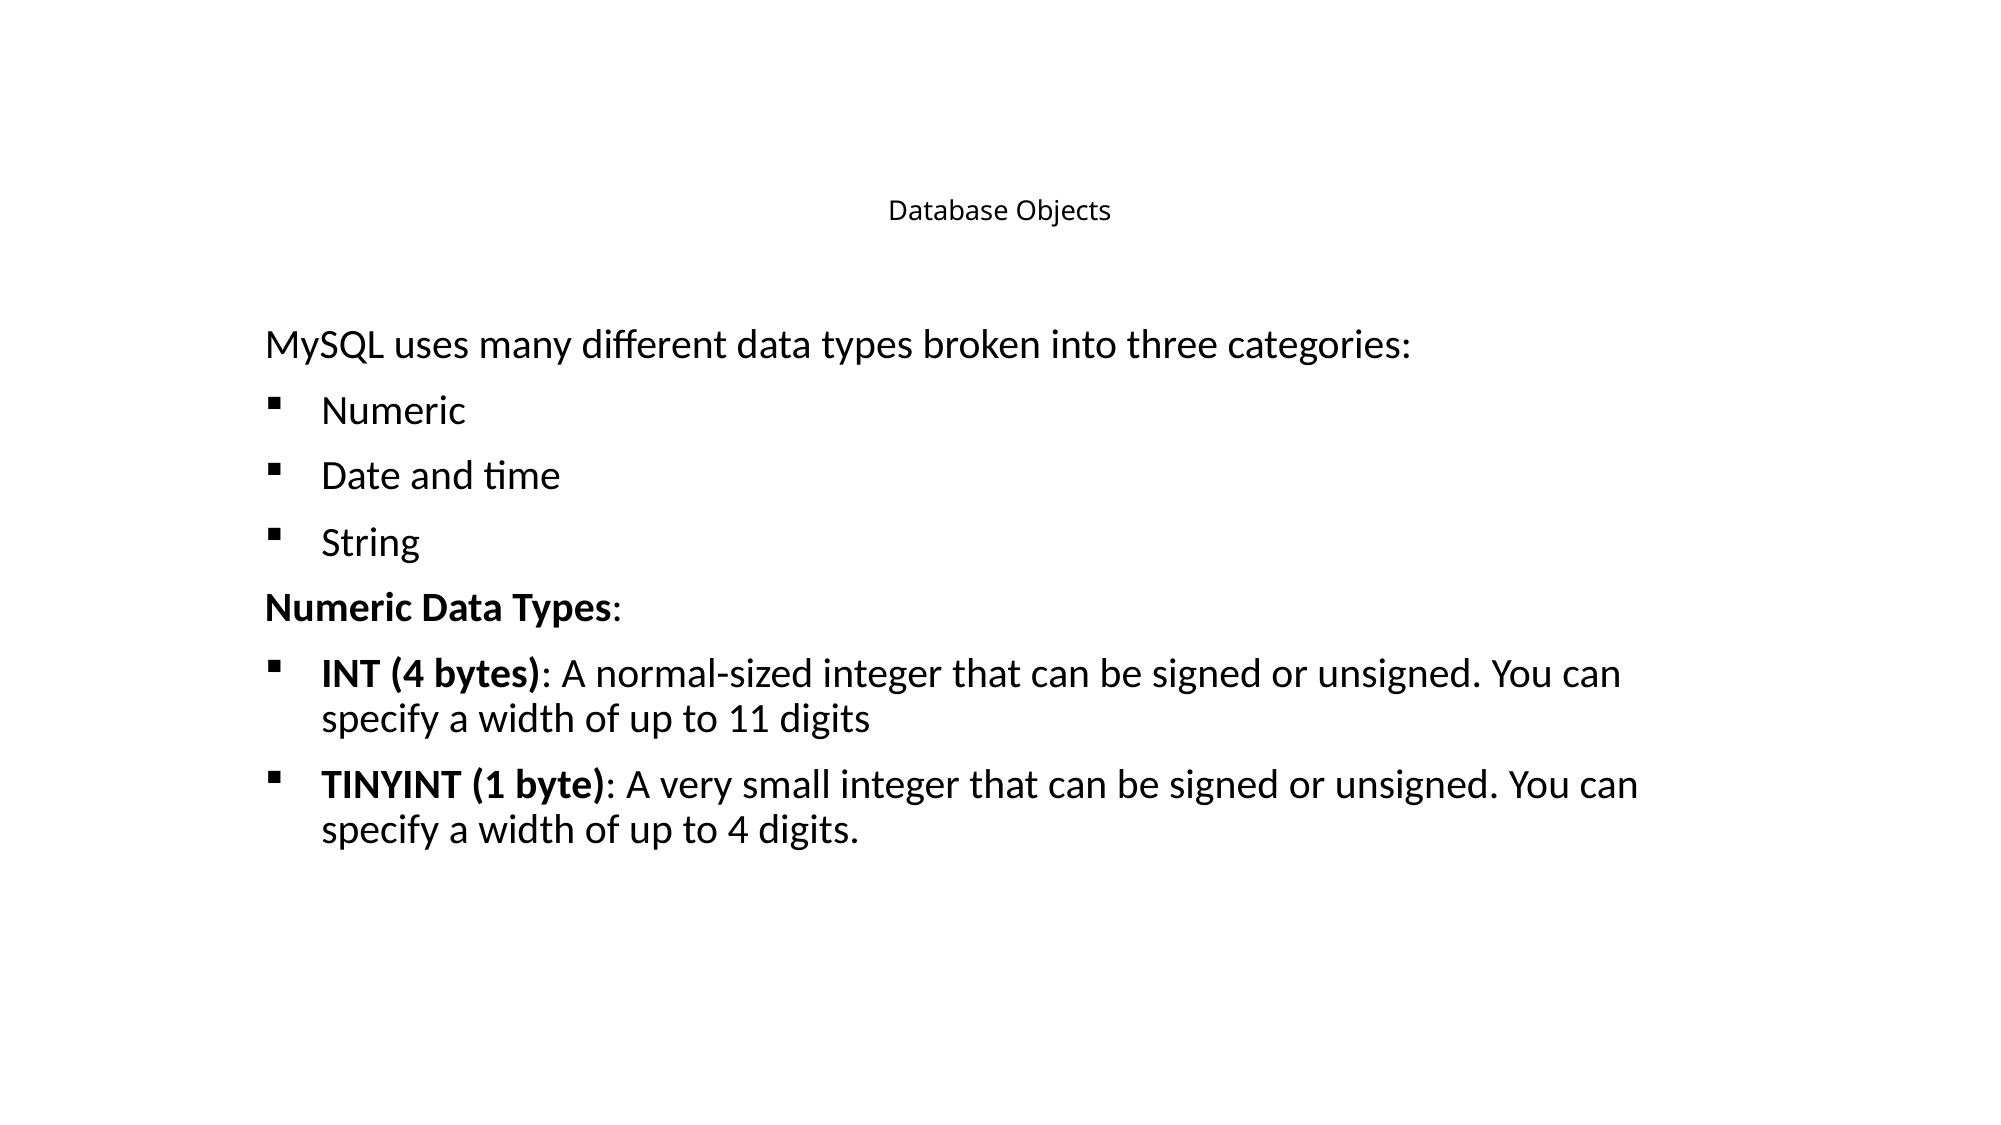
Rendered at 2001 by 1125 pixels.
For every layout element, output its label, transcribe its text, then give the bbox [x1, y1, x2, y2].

subtitle MySQL uses many different data types broken into three categories: Numeric Date and time String Numeric Data Types: INT (4 bytes): A normal-sized integer that can be signed or unsigned. You can specify a width of up to 11 digits TINYINT (1 byte): A very small integer that can be signed or unsigned. You can specify a width of up to 4 digits. [249, 314, 1750, 863]
title Database Objects [249, 186, 1750, 314]
